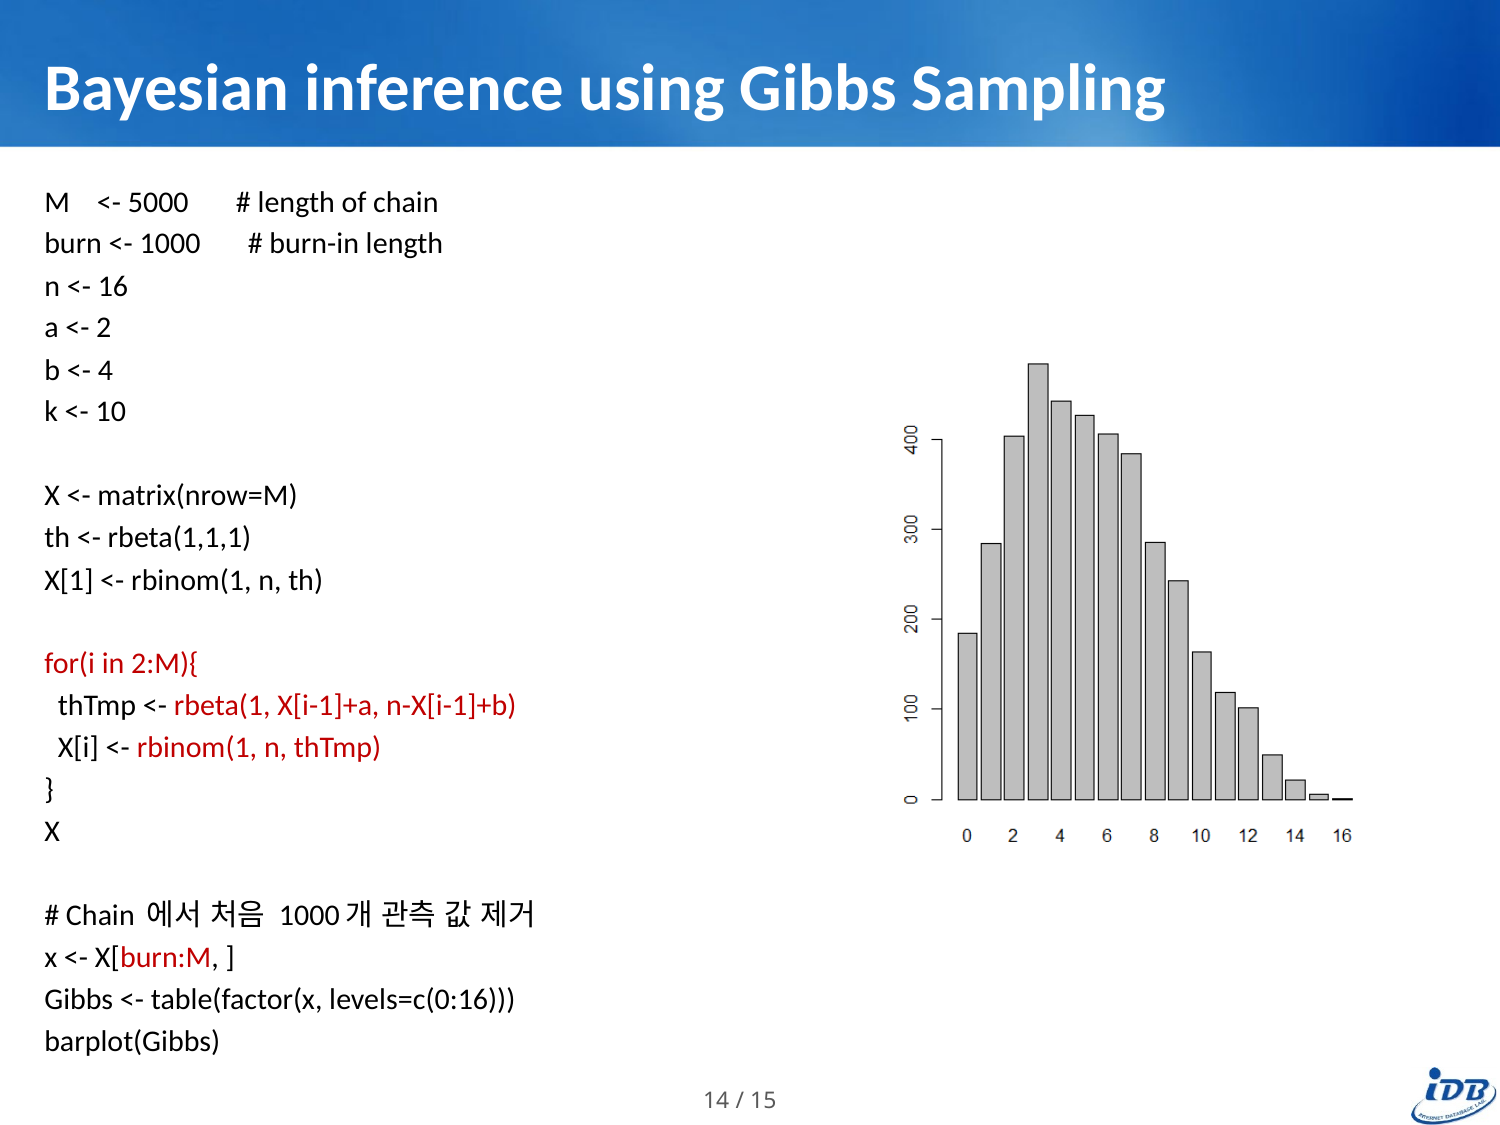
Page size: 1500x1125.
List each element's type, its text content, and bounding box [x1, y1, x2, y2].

title Bayesian inference using Gibbs Sampling [29, 19, 1471, 149]
picture [0, 0, 1500, 1125]
list M <- 5000 # length of chain burn <- 1000 # burn-in length n <- 16 a <- 2 b <- 4 k <- 10 X <- matrix(nrow=M) th <- rbeta(1,1,1) X[1] <- rbinom(1, n, th) for(i in 2:M){ thTmp <- rbeta(1, X[i-1]+a, n-X[i-1]+b) X[i] <- rbinom(1, n, thTmp) } X # Chain 에서 처음 1000개 관측 값 제거 x <- X[burn:M, ] Gibbs <- table(factor(x, levels=c(0:16))) barplot(Gibbs) [29, 174, 1471, 1071]
